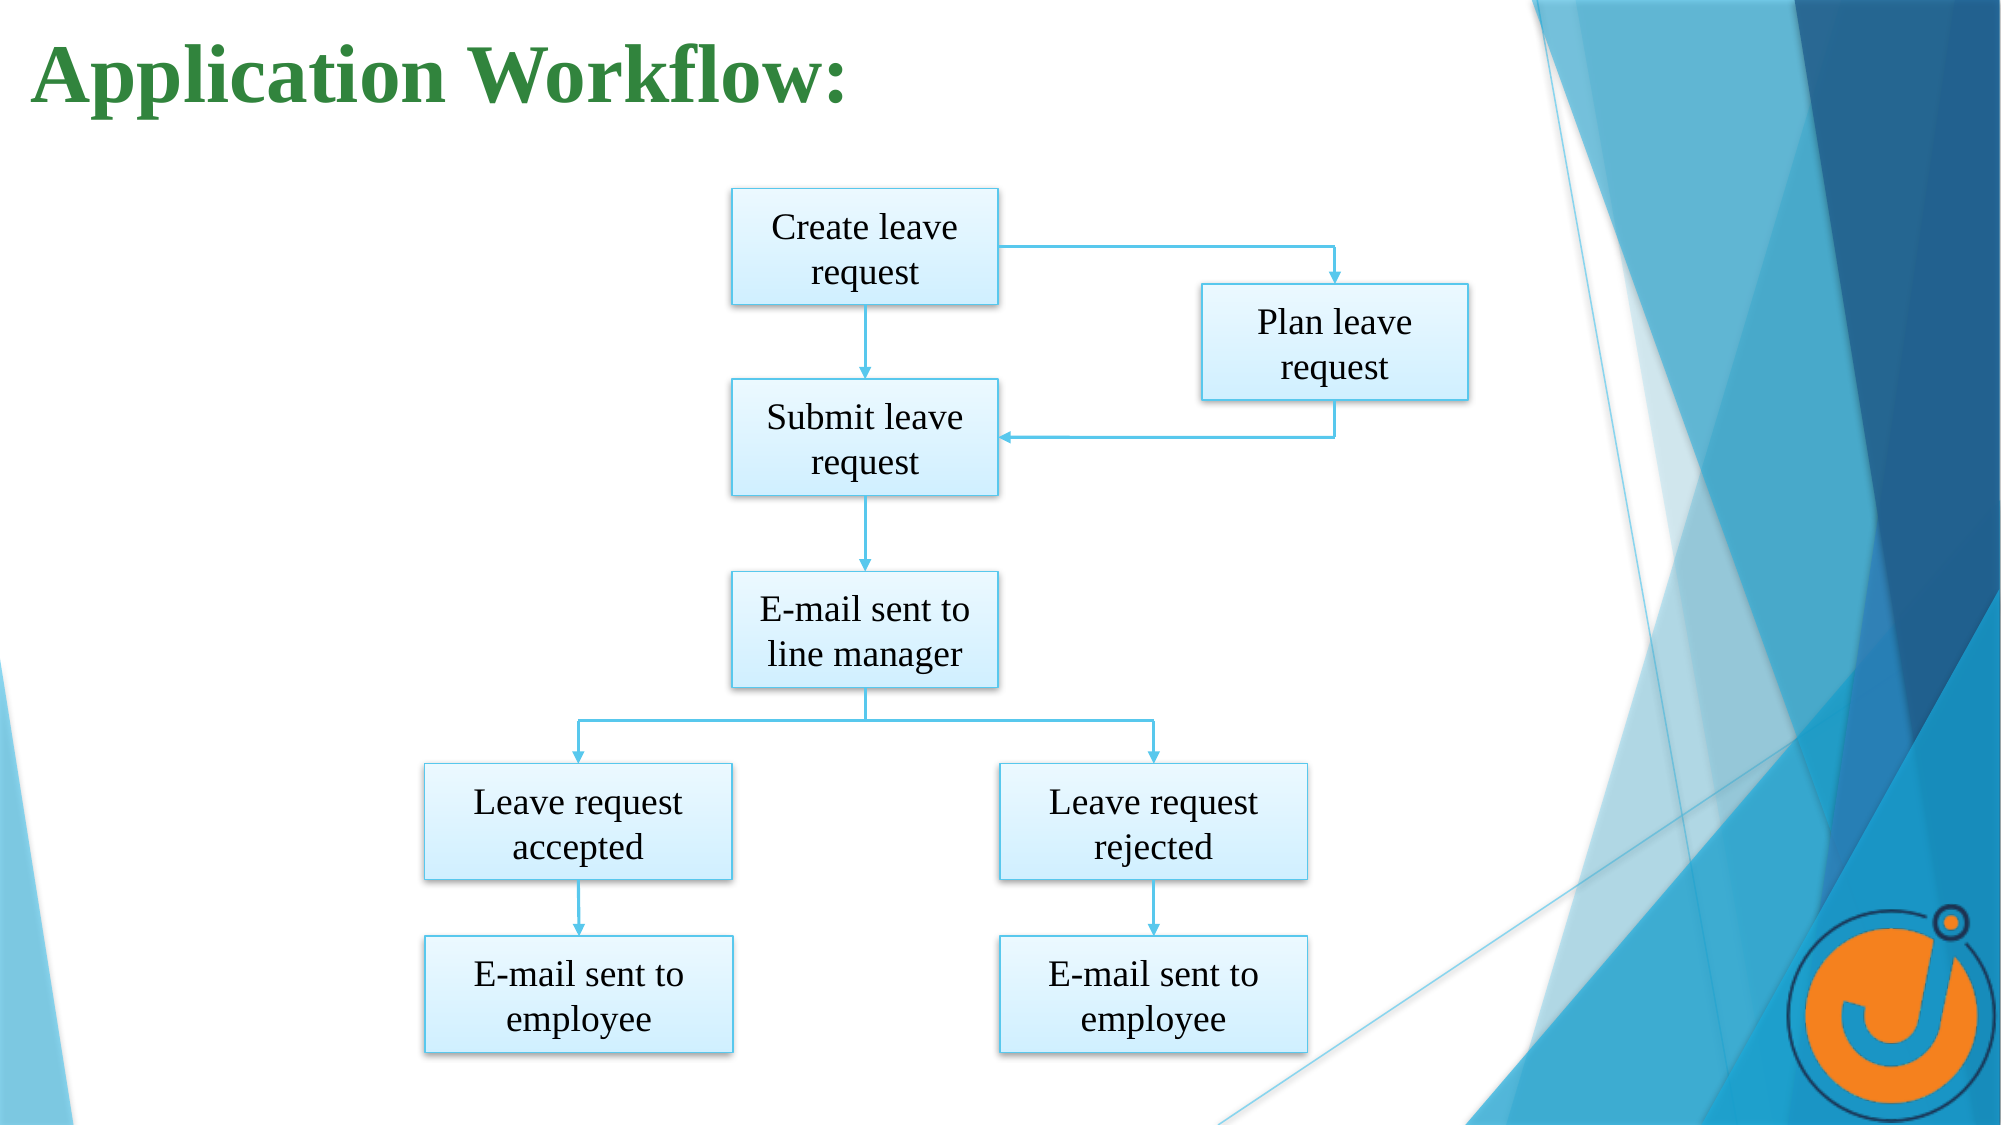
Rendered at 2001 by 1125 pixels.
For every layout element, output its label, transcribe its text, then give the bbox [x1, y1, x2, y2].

text_box E-mail sent to employee [999, 935, 1308, 1053]
text_box Leave request rejected [999, 763, 1308, 880]
text_box Plan leave request [1201, 283, 1469, 401]
text_box Create leave request [731, 188, 999, 305]
text_box Leave request accepted [424, 763, 733, 880]
text_box E-mail sent to line manager [731, 571, 999, 688]
text_box Submit leave request [731, 378, 999, 496]
text_box E-mail sent to employee [424, 935, 734, 1053]
picture [1781, 903, 2000, 1123]
text_box Application Workflow: [15, 11, 999, 127]
